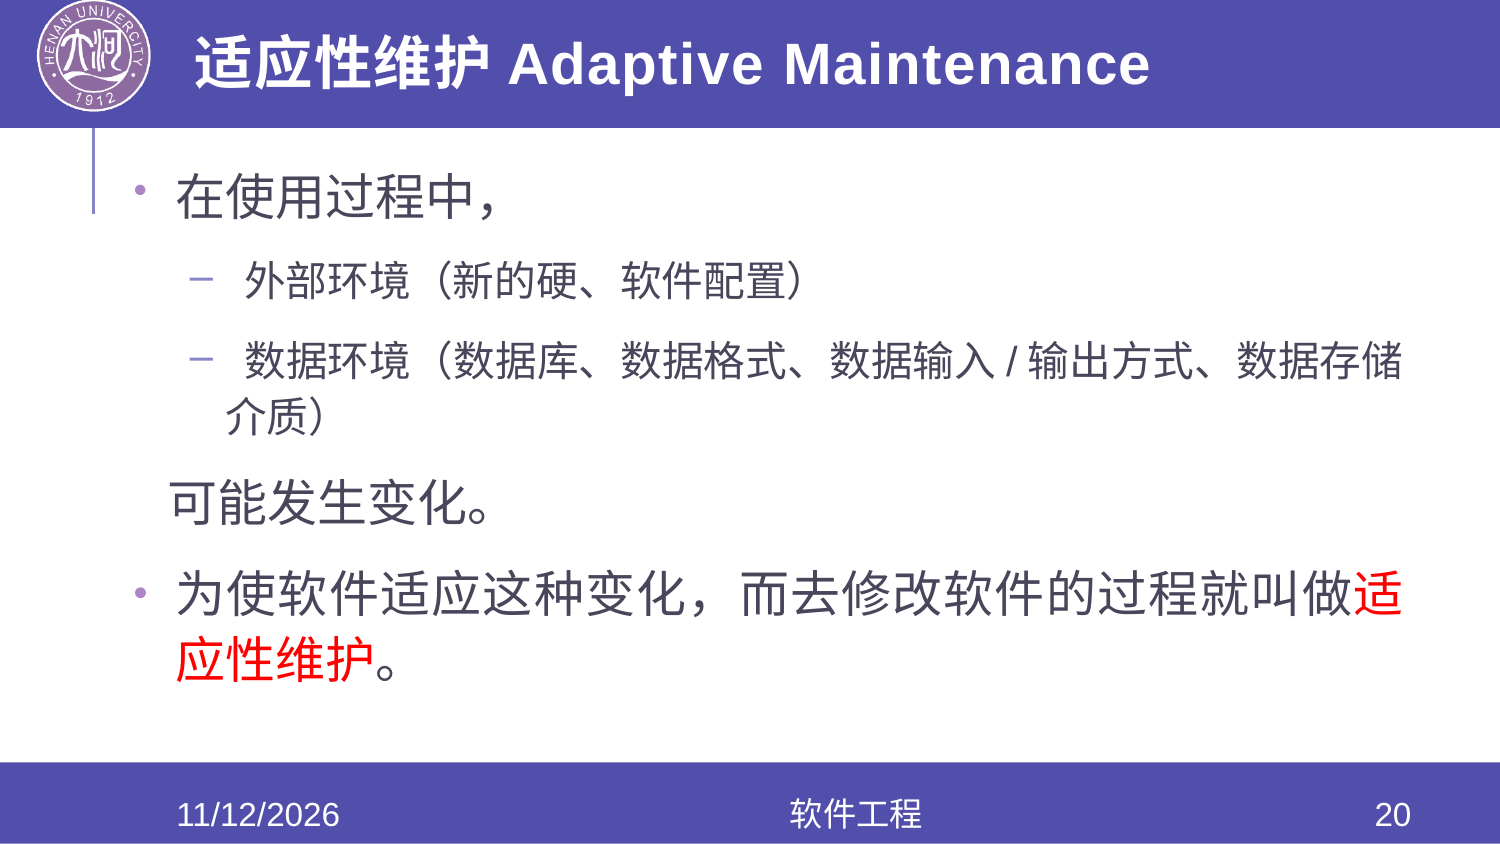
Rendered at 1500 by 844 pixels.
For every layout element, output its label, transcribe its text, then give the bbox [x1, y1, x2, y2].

list 在使用过程中， 外部环境（新的硬、软件配置） 数据环境（数据库、数据格式、数据输入/输出方式、数据存储介质） 可能发生变化。 为使软件适应这种变化，而去修改软件的过程就叫做适应性维护。 [126, 151, 1411, 777]
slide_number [126, 796, 391, 830]
slide_number 20 [1333, 796, 1454, 830]
title 适应性维护Adaptive Maintenance [179, 0, 1454, 136]
footer 软件工程 [391, 796, 1322, 830]
